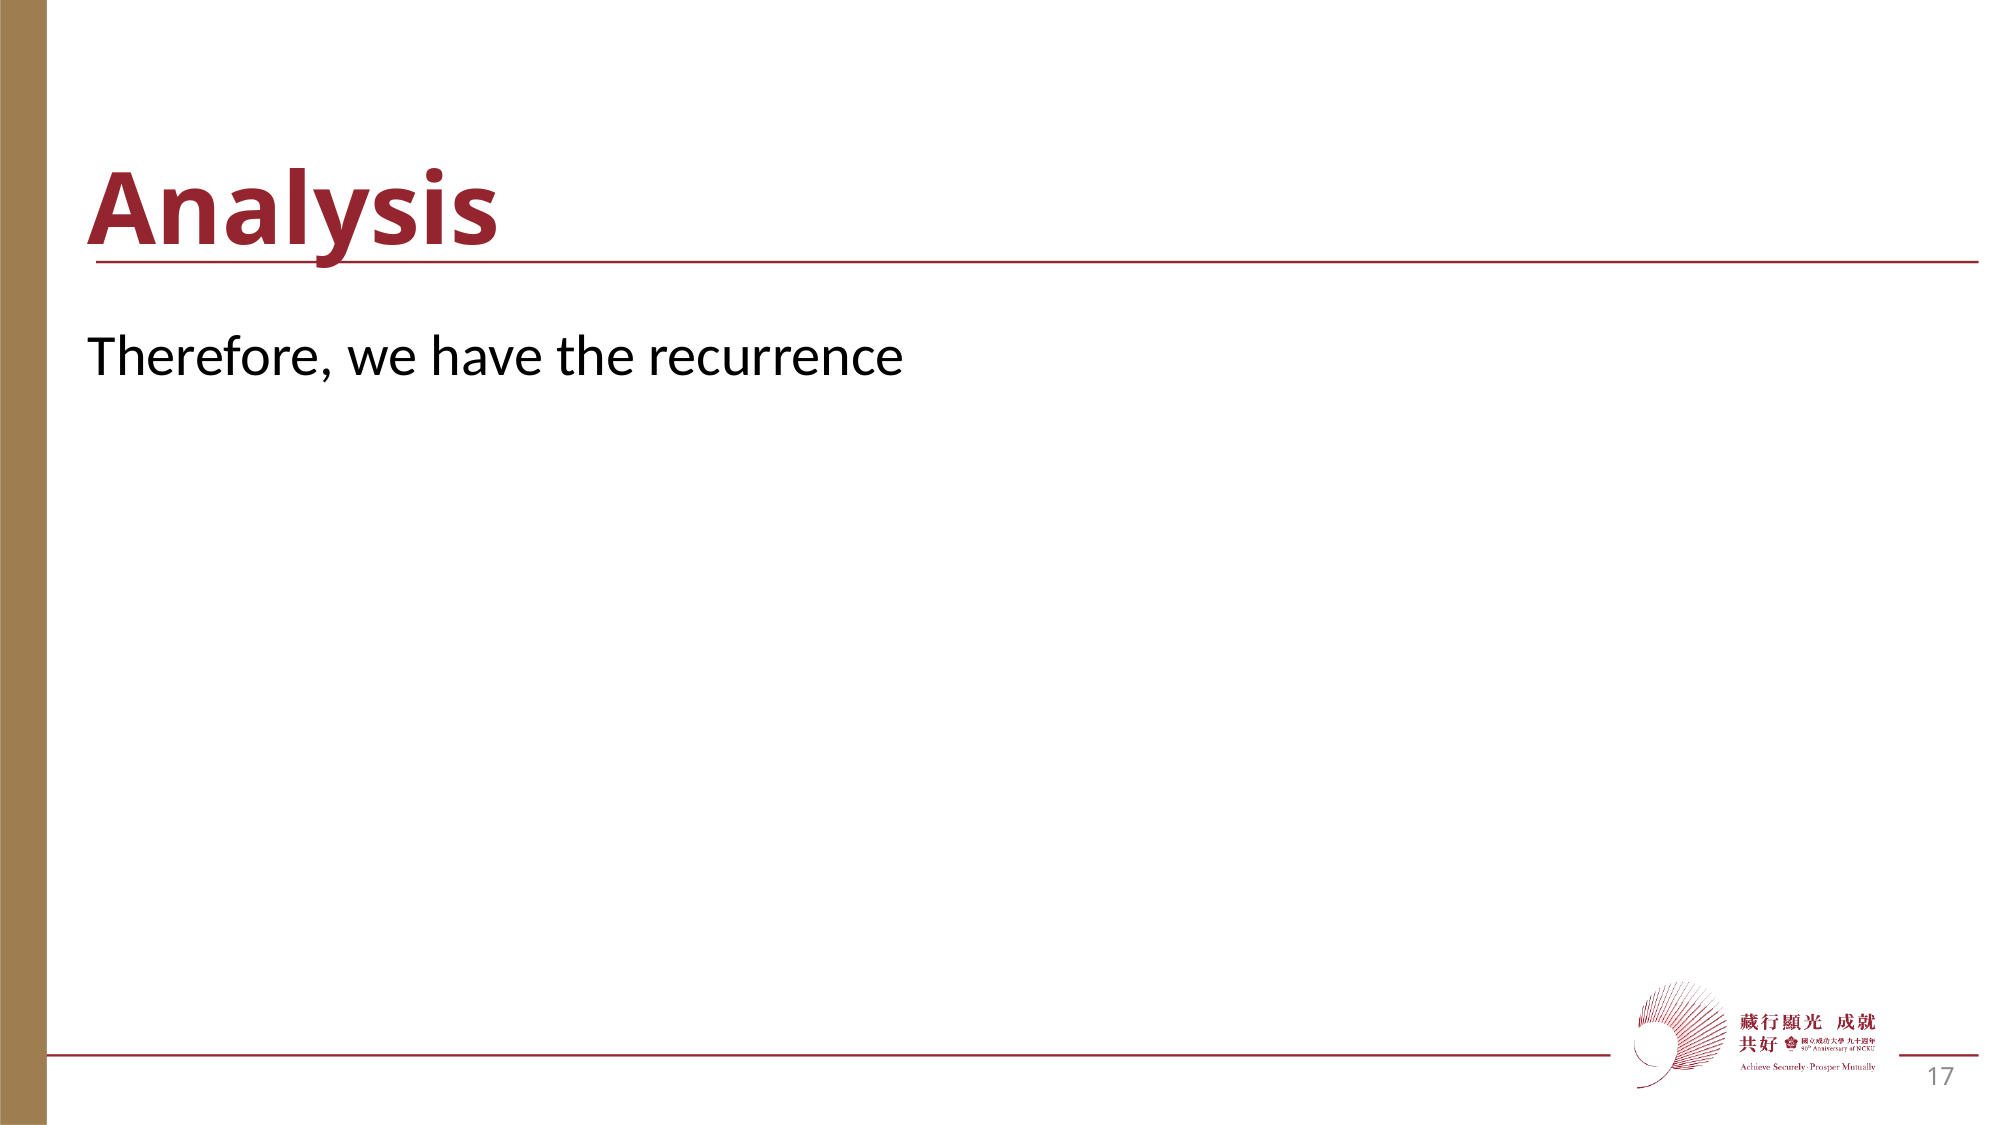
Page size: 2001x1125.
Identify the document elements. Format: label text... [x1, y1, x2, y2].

picture [0, 0, 2000, 1125]
slide_number 17 [1880, 1047, 1970, 1108]
title Analysis [72, 131, 1827, 274]
